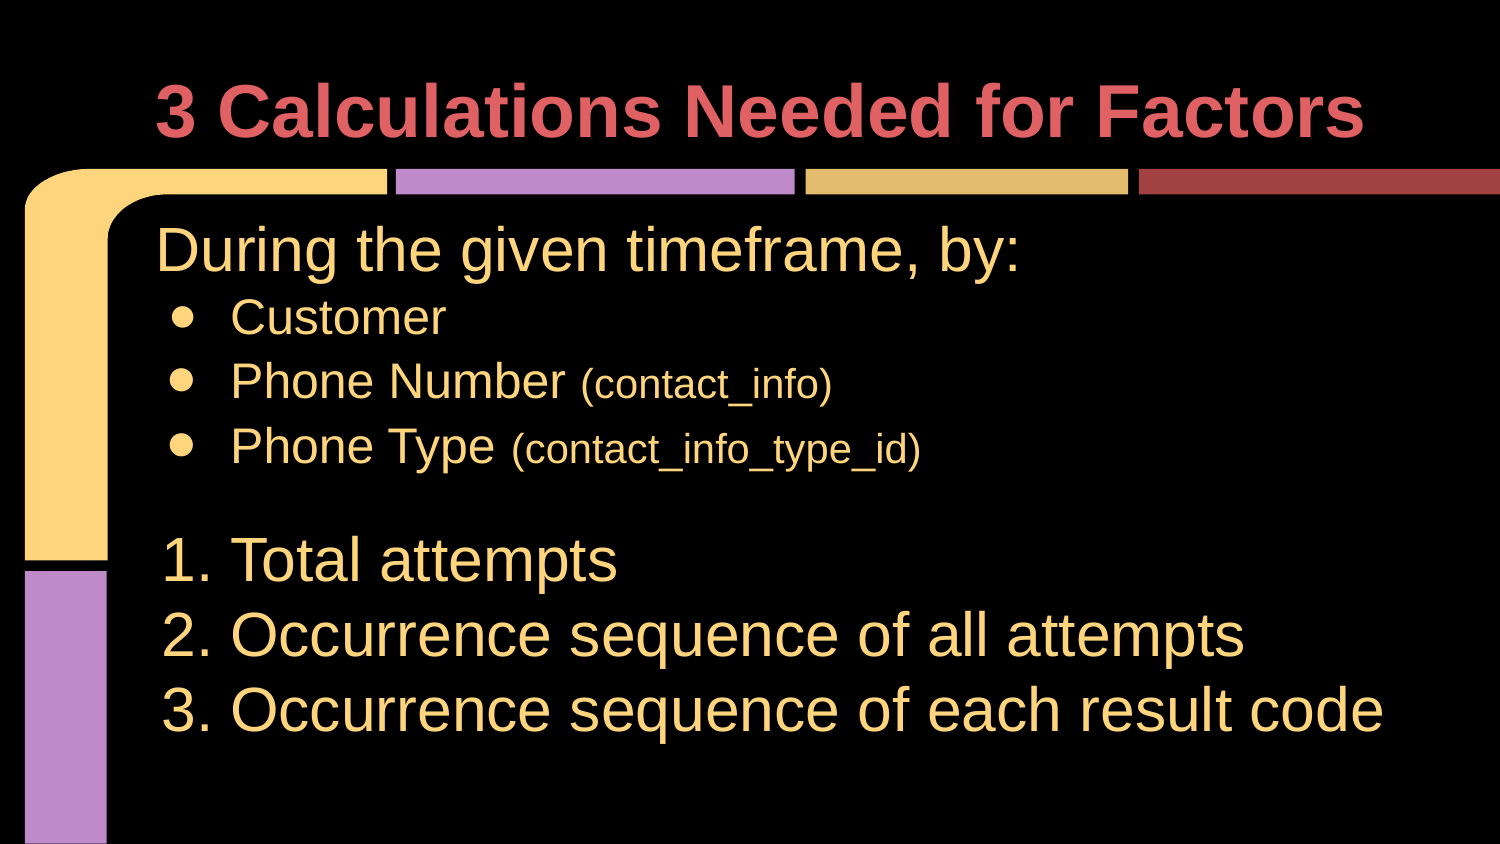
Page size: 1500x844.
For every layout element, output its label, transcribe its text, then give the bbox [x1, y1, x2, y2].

list During the given timeframe, by: Customer Phone Number (contact_info) Phone Type (contact_info_type_id) Total attempts Occurrence sequence of all attempts Occurrence sequence of each result code [140, 194, 1425, 808]
title 3 Calculations Needed for Factors [140, 26, 1425, 168]
